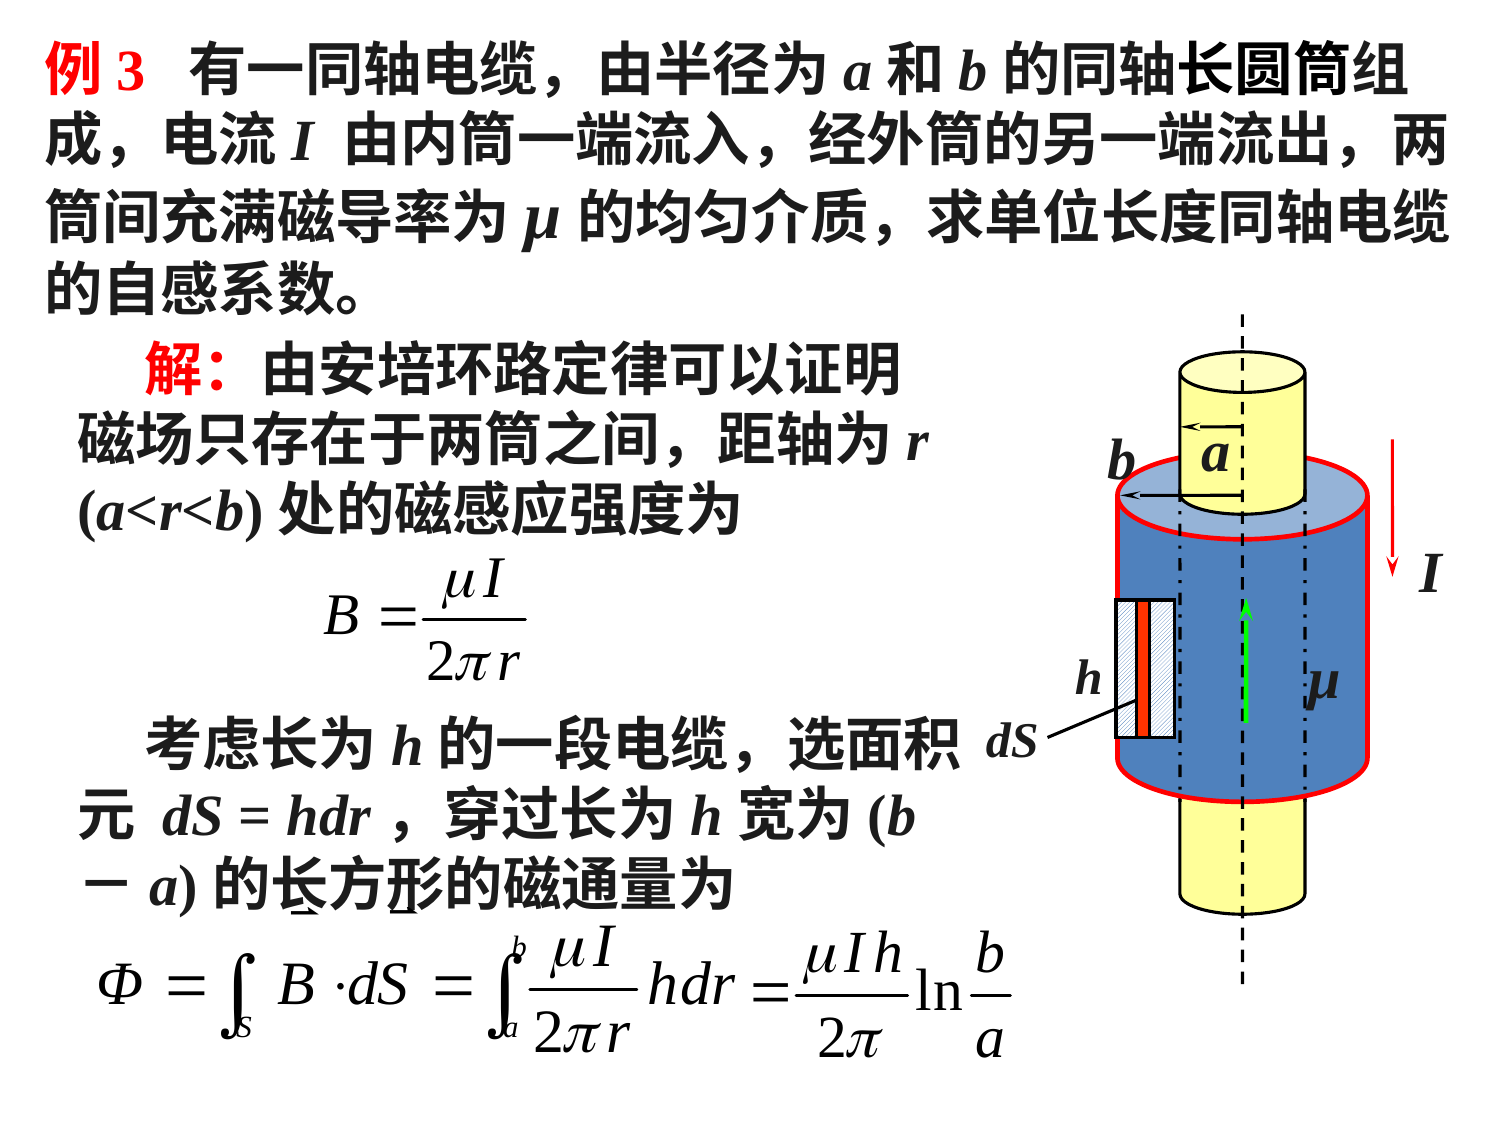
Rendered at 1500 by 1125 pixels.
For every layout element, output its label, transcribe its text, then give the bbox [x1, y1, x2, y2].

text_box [1092, 314, 1456, 990]
text_box 解：由安培环路定律可以证明磁场只存在于两筒之间，距轴为r (a<r<b)处的磁感应强度为 [62, 324, 950, 550]
text_box 例3 有一同轴电缆，由半径为a和b的同轴长圆筒组成，电流I 由内筒一端流入，经外筒的另一端流出，两筒间充满磁导率为μ的均匀介质，求单位长度同轴电缆的自感系数。 [29, 24, 1471, 330]
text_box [737, 912, 1026, 1071]
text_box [312, 537, 538, 710]
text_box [970, 599, 1176, 776]
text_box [90, 906, 751, 1082]
text_box 考虑长为h的一段电缆，选面积元 dS = hdr，穿过长为h宽为(b－a)的长方形的磁通量为 [62, 699, 988, 925]
